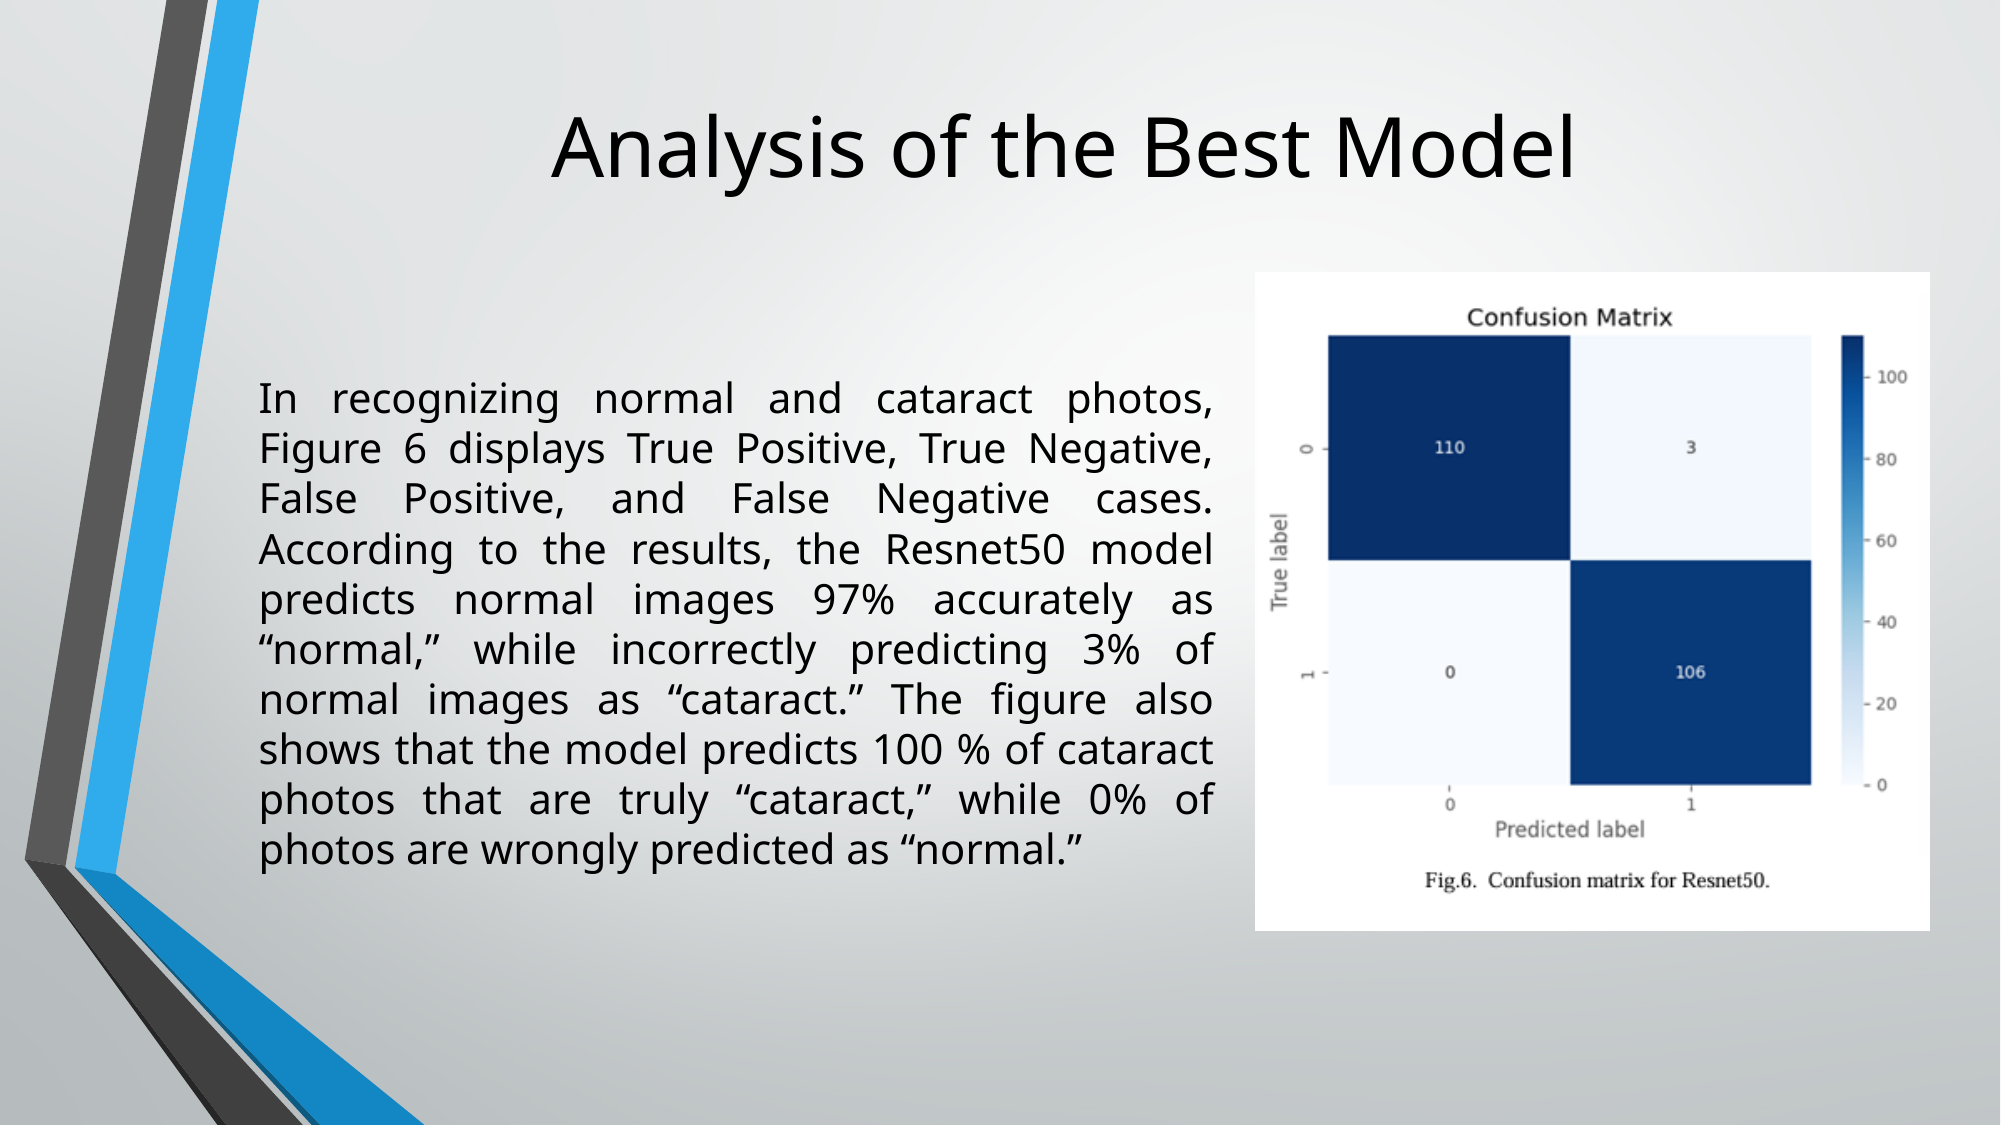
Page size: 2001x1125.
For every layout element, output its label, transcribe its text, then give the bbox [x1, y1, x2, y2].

picture [1255, 272, 1930, 932]
list In recognizing normal and cataract photos, Figure 6 displays True Positive, True Negative, False Positive, and False Negative cases. According to the results, the Resnet50 model predicts normal images 97% accurately as “normal,” while incorrectly predicting 3% of normal images as “cataract.” The figure also shows that the model predicts 100 % of cataract photos that are truly “cataract,” while 0% of photos are wrongly predicted as “normal.” [243, 272, 1230, 973]
title Analysis of the Best Model [243, 0, 1887, 288]
